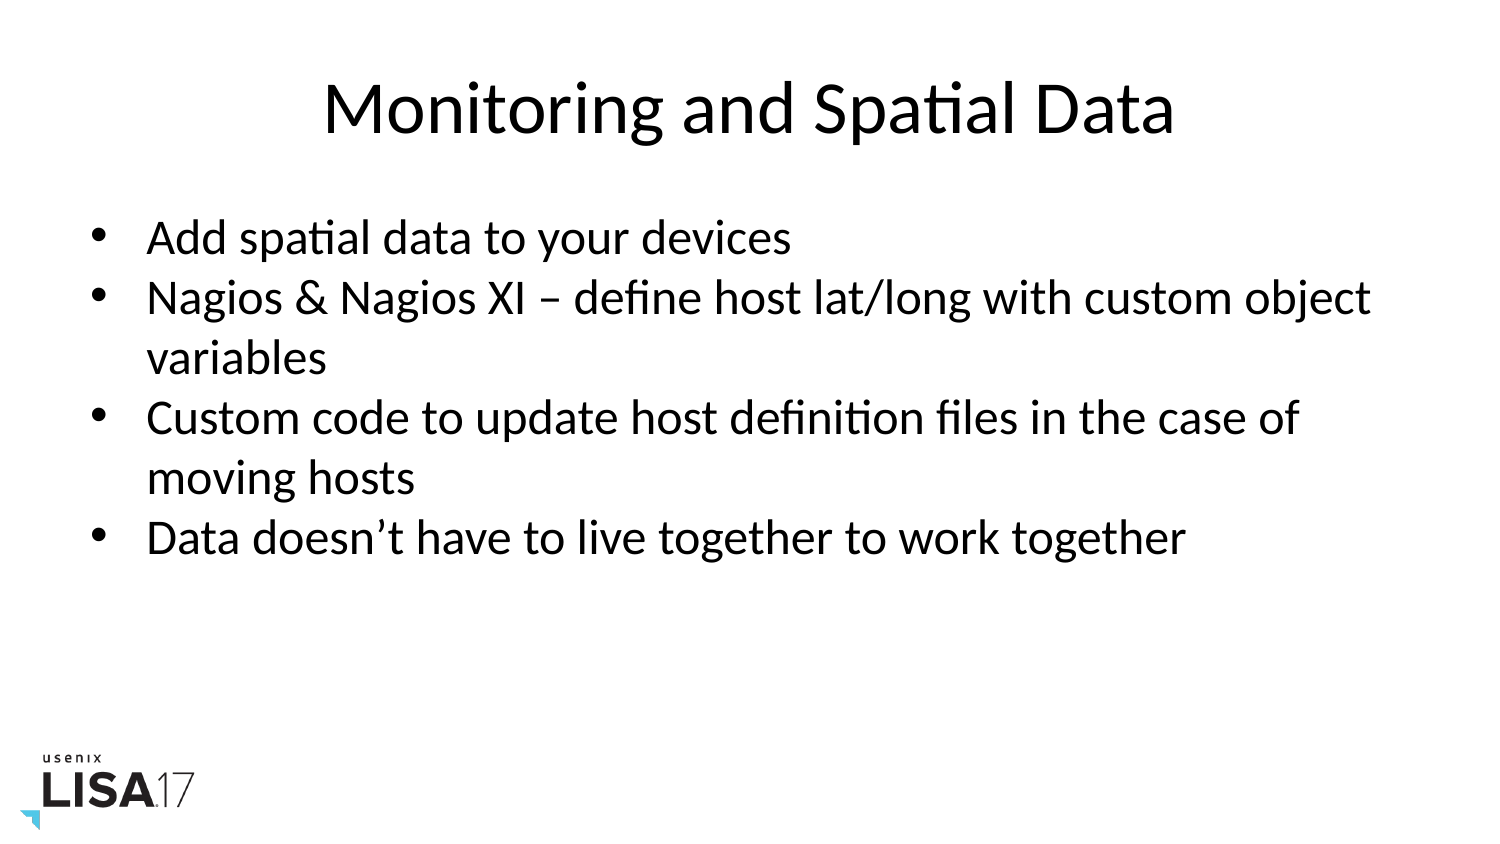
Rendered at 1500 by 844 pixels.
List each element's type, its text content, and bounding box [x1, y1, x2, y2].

list Add spatial data to your devices Nagios & Nagios XI – define host lat/long with custom object variables Custom code to update host definition files in the case of moving hosts Data doesn’t have to live together to work together [75, 196, 1425, 754]
picture [18, 753, 203, 831]
title Monitoring and Spatial Data [75, 33, 1425, 175]
